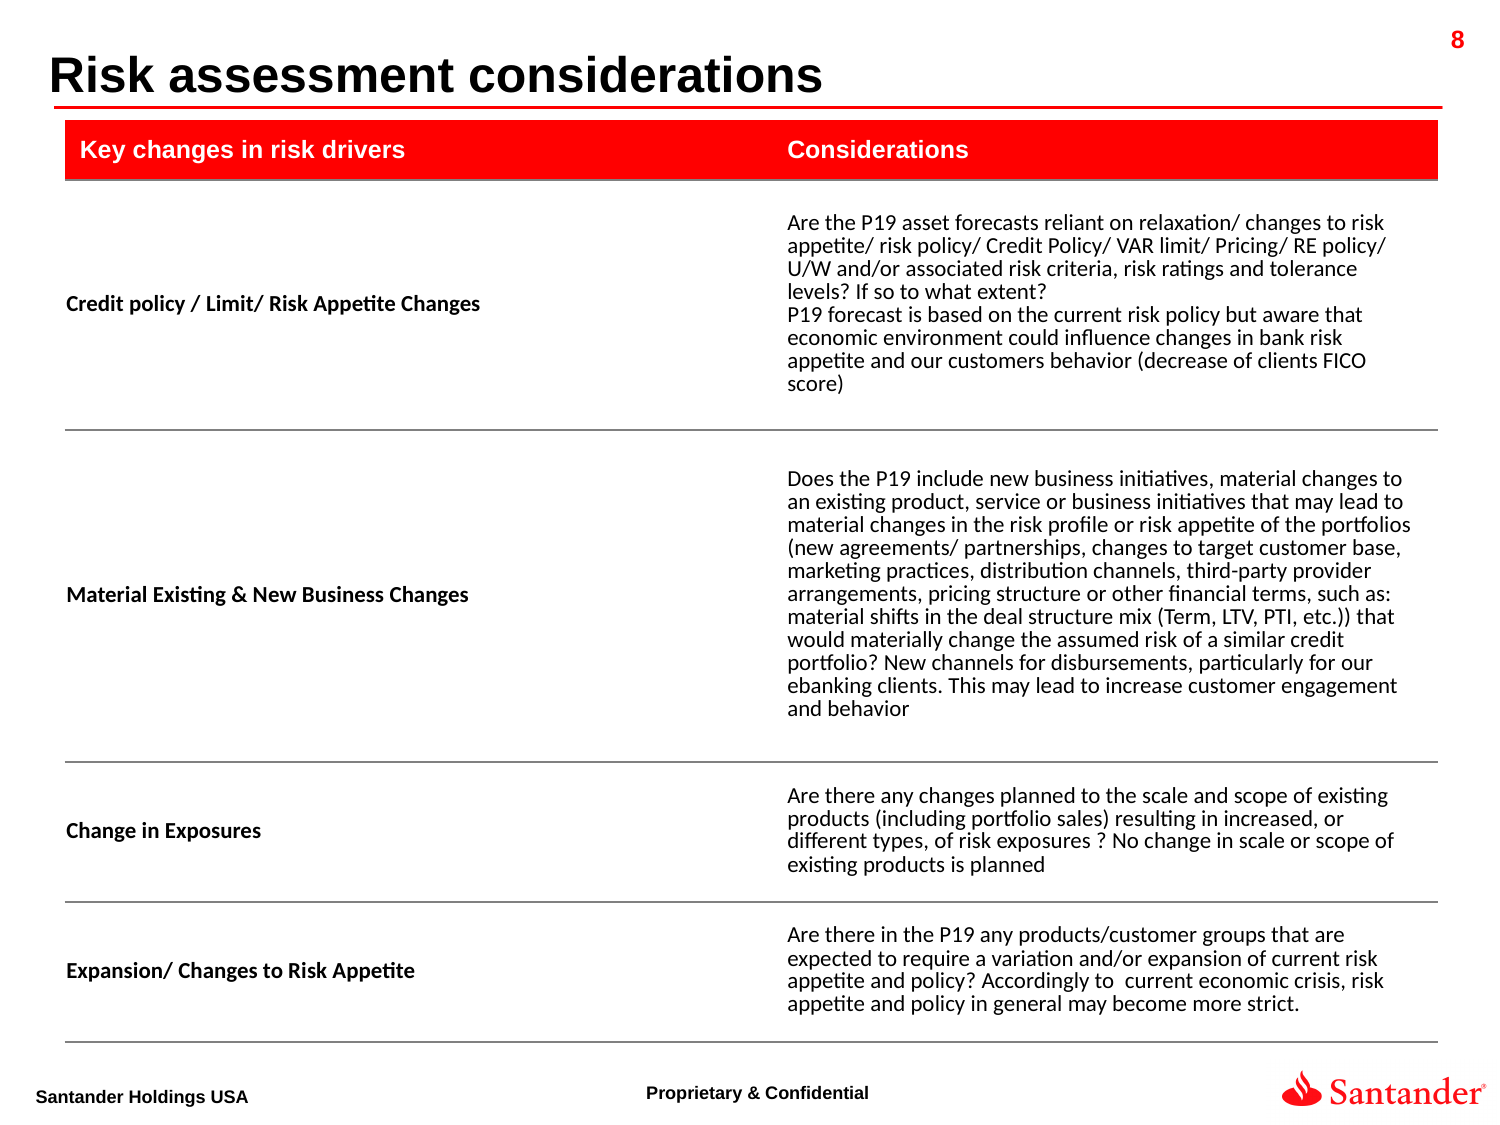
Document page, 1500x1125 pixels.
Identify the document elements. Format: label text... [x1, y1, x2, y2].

table_cell Does the P19 include new business initiatives, material changes to an existing product, service or business initiatives that may lead to material changes in the risk profile or risk appetite of the portfolios (new agreements/ partnerships, changes to target customer base, marketing practices, distribution channels, third-party provider arrangements, pricing structure or other financial terms, such as: material shifts in the deal structure mix (Term, LTV, PTI, etc.)) that would materially change the assumed risk of a similar credit portfolio? New channels for disbursements, particularly for our ebanking clients. This may lead to increase customer engagement and behavior [772, 431, 1438, 761]
table_cell Change in Exposures [65, 763, 772, 901]
picture [1266, 1059, 1497, 1125]
table_cell Are there in the P19 any products/customer groups that are expected to require a variation and/or expansion of current risk appetite and policy? Accordingly to current economic crisis, risk appetite and policy in general may become more strict. [772, 903, 1438, 1041]
table_header Considerations [772, 120, 1438, 179]
table_cell Are there any changes planned to the scale and scope of existing products (including portfolio sales) resulting in increased, or different types, of risk exposures ? No change in scale or scope of existing products is planned [772, 763, 1438, 901]
text_box Risk assessment considerations [34, 35, 1500, 111]
table_cell Expansion/ Changes to Risk Appetite [65, 903, 772, 1041]
table_cell Credit policy / Limit/ Risk Appetite Changes [65, 181, 772, 429]
table_cell Material Existing & New Business Changes [65, 431, 772, 761]
table_header Key changes in risk drivers [65, 120, 772, 179]
table_cell Are the P19 asset forecasts reliant on relaxation/ changes to risk appetite/ risk policy/ Credit Policy/ VAR limit/ Pricing/ RE policy/ U/W and/or associated risk criteria, risk ratings and tolerance levels? If so to what extent? P19 forecast is based on the current risk policy but aware that economic environment could influence changes in bank risk appetite and our customers behavior (decrease of clients FICO score) [772, 181, 1438, 429]
